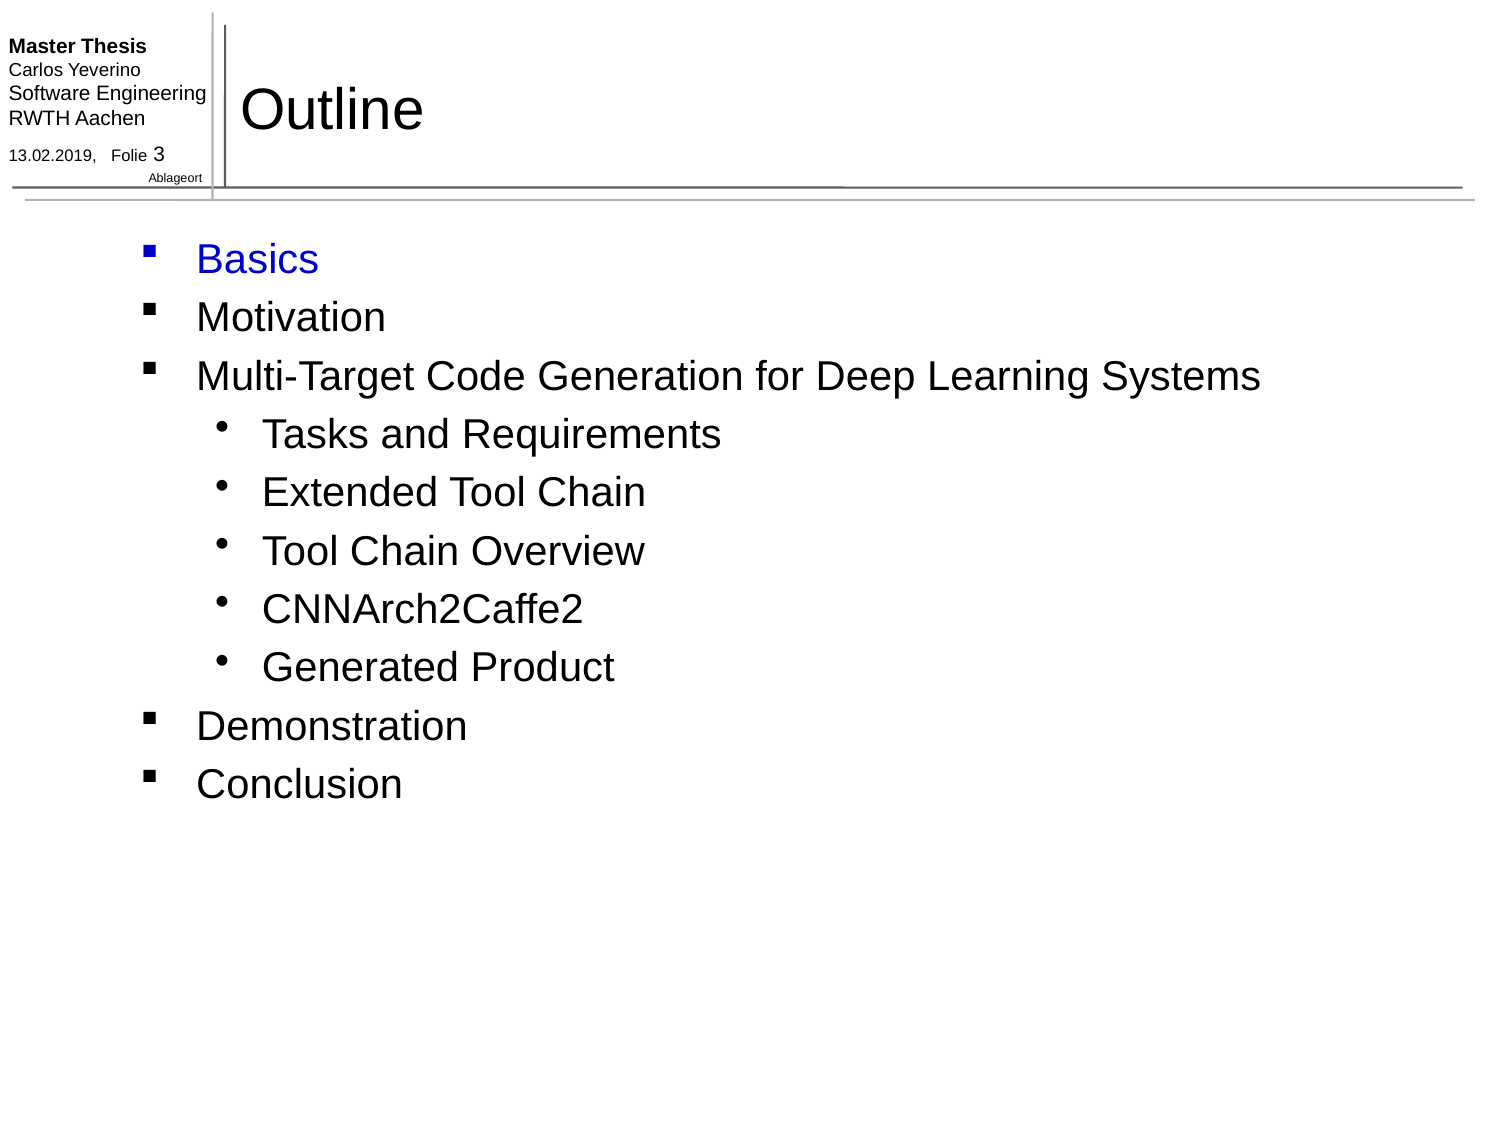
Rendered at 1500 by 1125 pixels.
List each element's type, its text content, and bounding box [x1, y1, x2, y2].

title Outline [225, 37, 1475, 175]
list Basics Motivation Multi-Target Code Generation for Deep Learning Systems Tasks and Requirements Extended Tool Chain Tool Chain Overview CNNArch2Caffe2 Generated Product Demonstration Conclusion [125, 224, 1475, 905]
